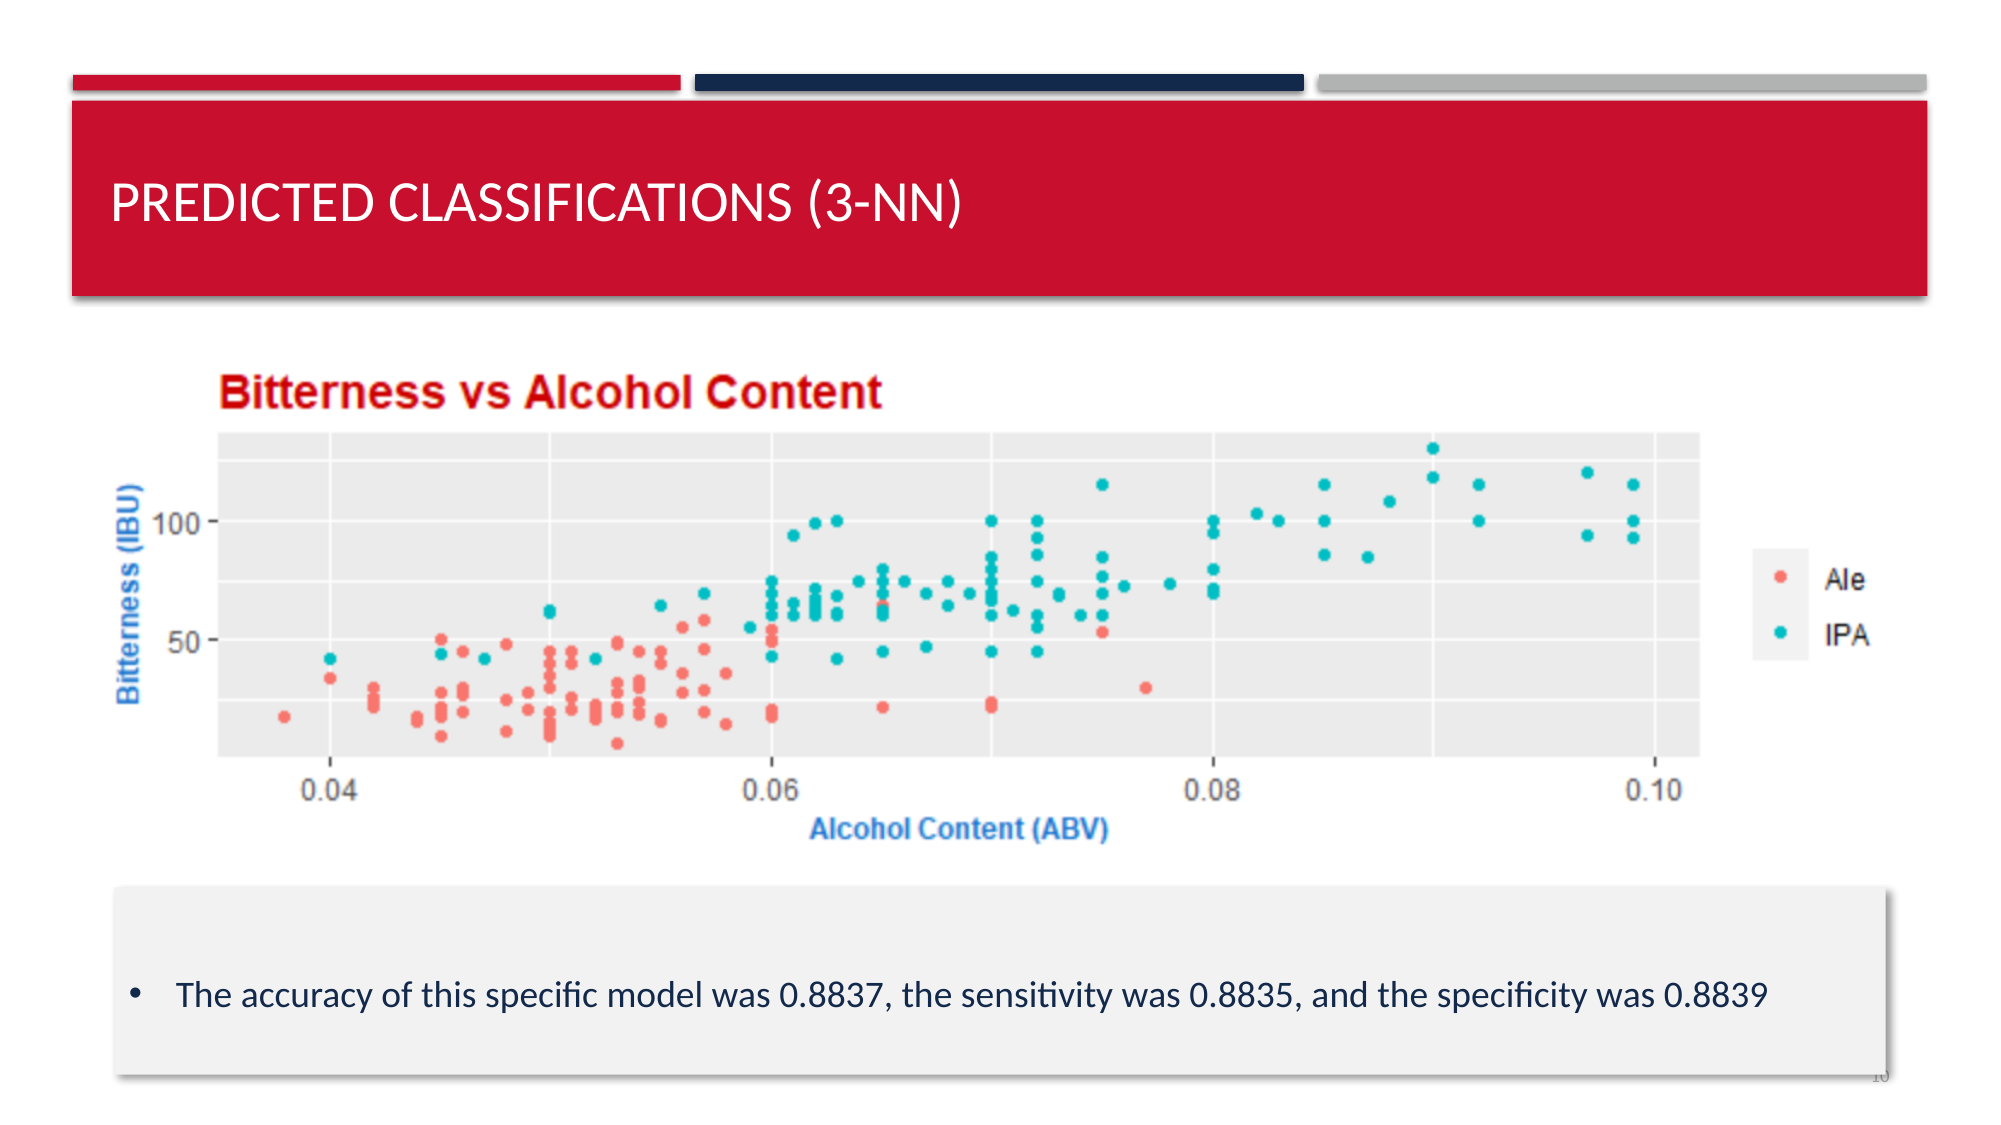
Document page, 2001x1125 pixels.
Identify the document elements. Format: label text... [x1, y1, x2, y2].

title Predicted Classifications (3-NN) [95, 115, 1905, 282]
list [94, 353, 1906, 861]
slide_number 10 [1732, 1044, 1905, 1105]
text_box The accuracy of this specific model was 0.8837, the sensitivity was 0.8835, and the specificity was 0.8839 [114, 887, 1886, 1075]
